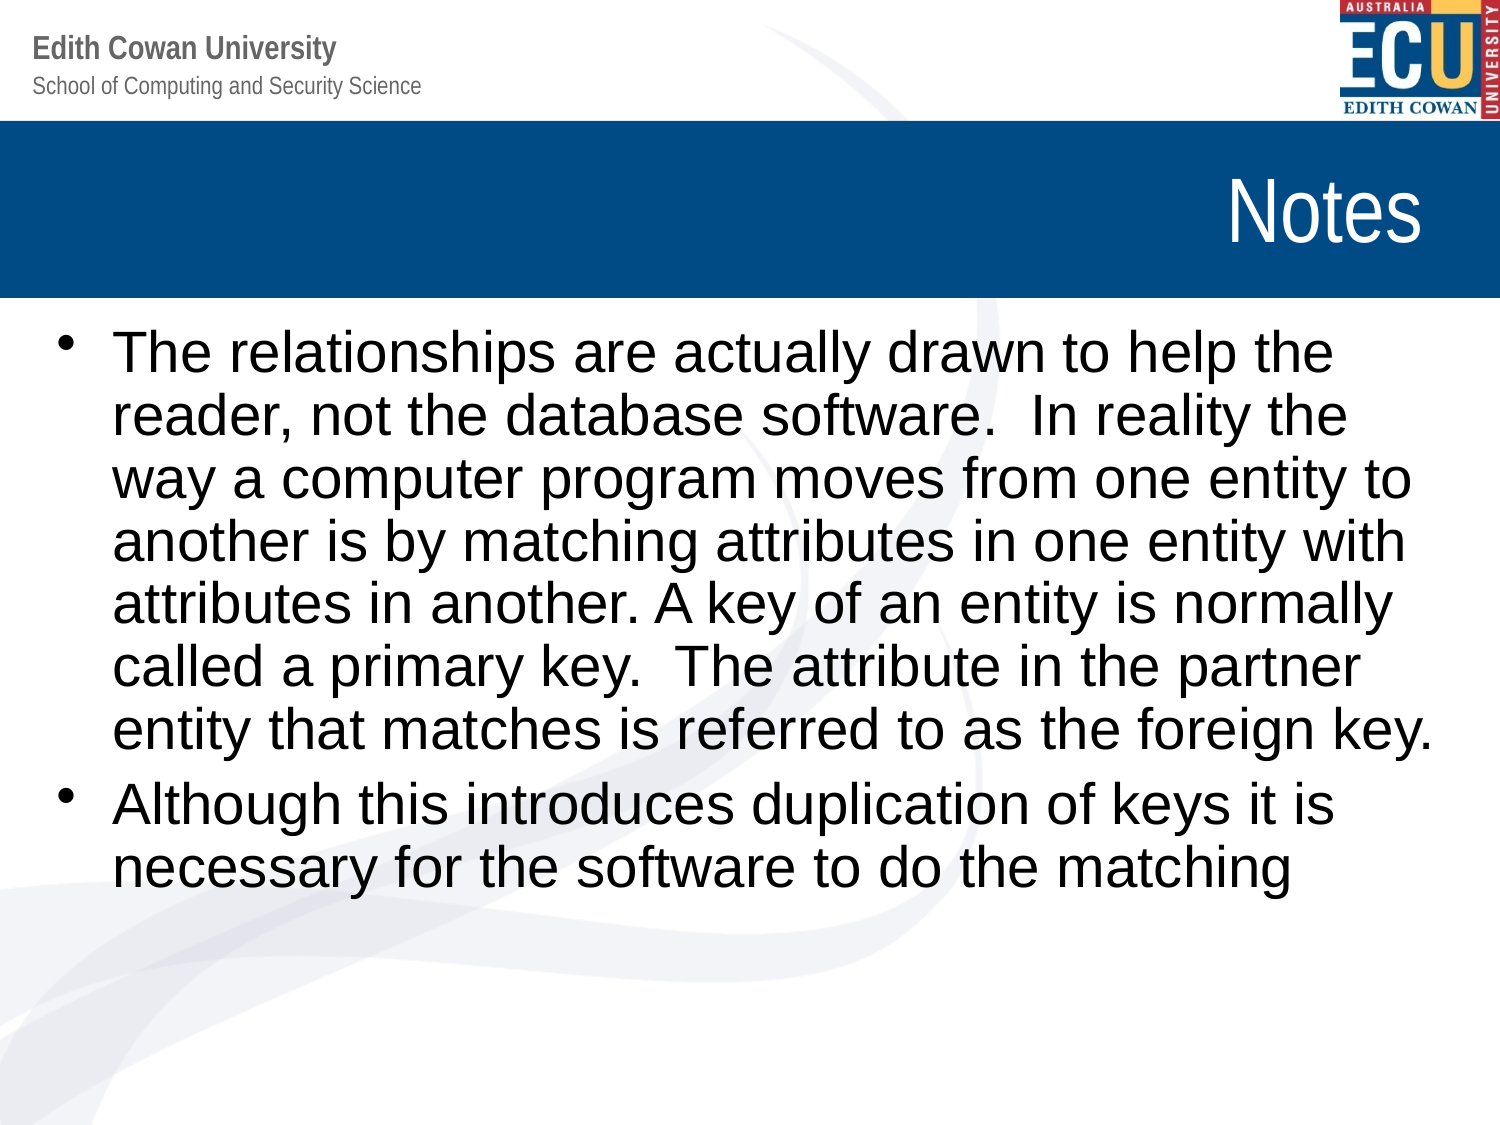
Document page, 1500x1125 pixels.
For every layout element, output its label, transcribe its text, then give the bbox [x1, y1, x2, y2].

picture [1340, 0, 1500, 119]
title Notes [40, 123, 1460, 289]
list The relationships are actually drawn to help the reader, not the database software. In reality the way a computer program moves from one entity to another is by matching attributes in one entity with attributes in another. A key of an entity is normally called a primary key. The attribute in the partner entity that matches is referred to as the foreign key. Although this introduces duplication of keys it is necessary for the software to do the matching [40, 314, 1460, 1083]
picture [0, 0, 1043, 120]
picture [0, 298, 1043, 1125]
